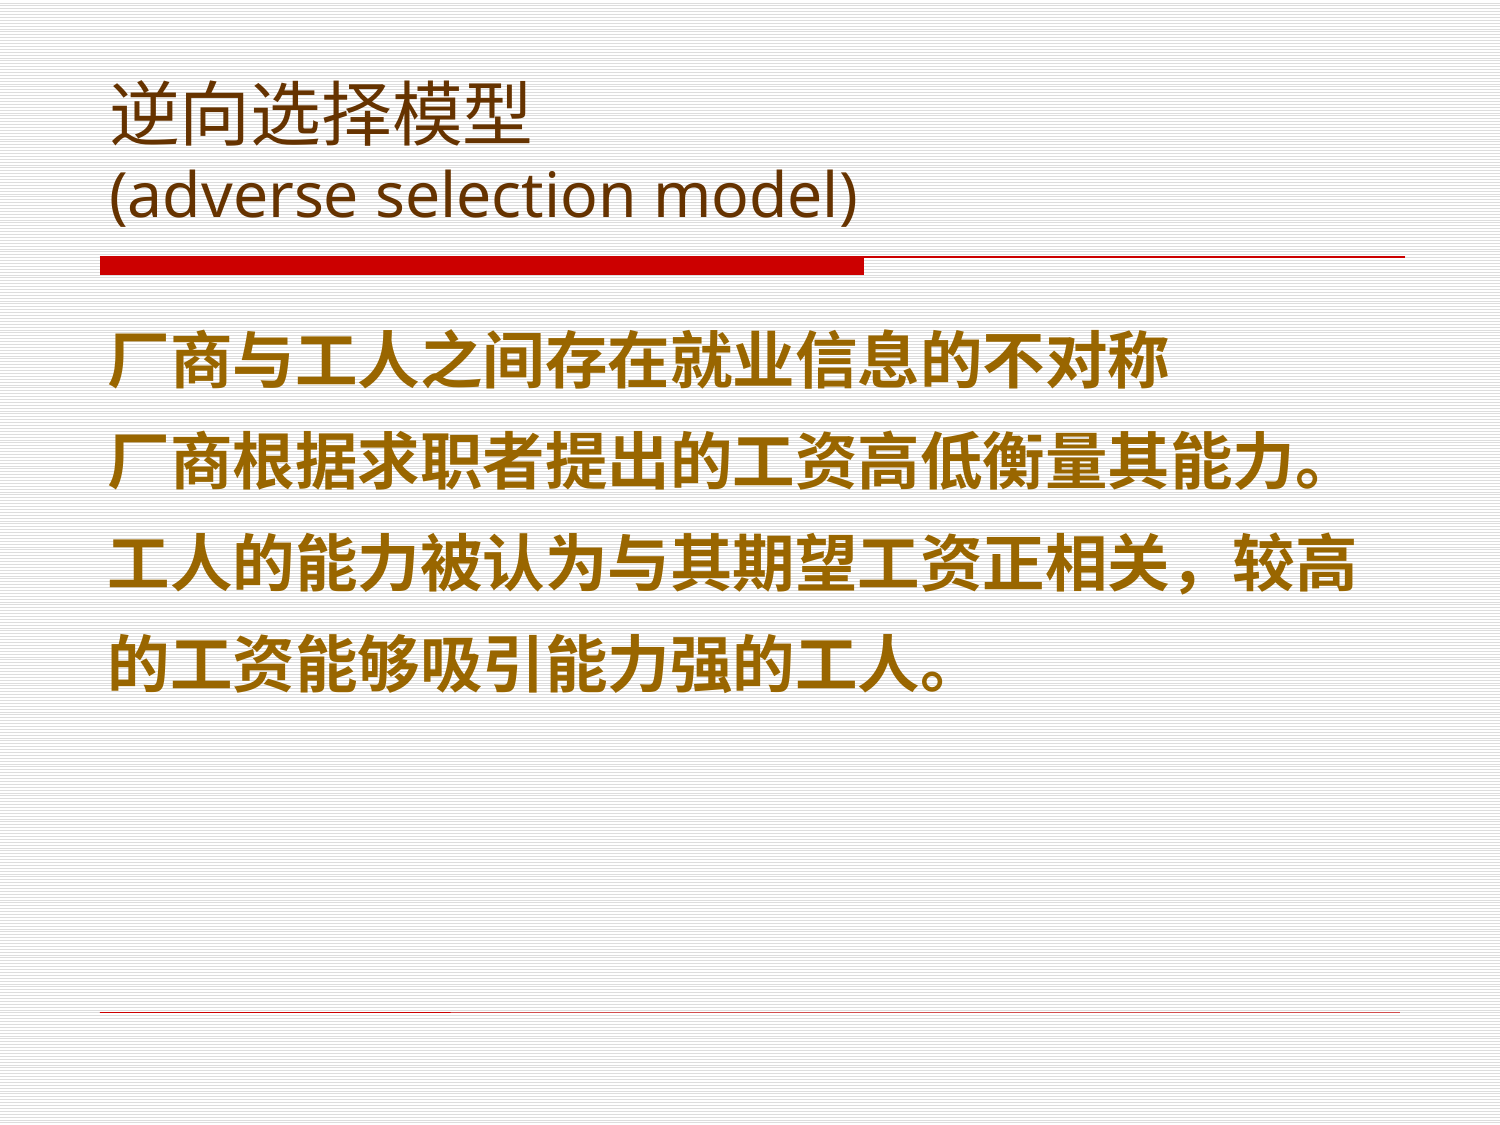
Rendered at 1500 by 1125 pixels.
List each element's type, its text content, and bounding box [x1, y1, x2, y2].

title 逆向选择模型 (adverse selection model) [93, 49, 1407, 250]
list 厂商与工人之间存在就业信息的不对称 厂商根据求职者提出的工资高低衡量其能力。 工人的能力被认为与其期望工资正相关，较高的工资能够吸引能力强的工人。 [92, 287, 1406, 988]
